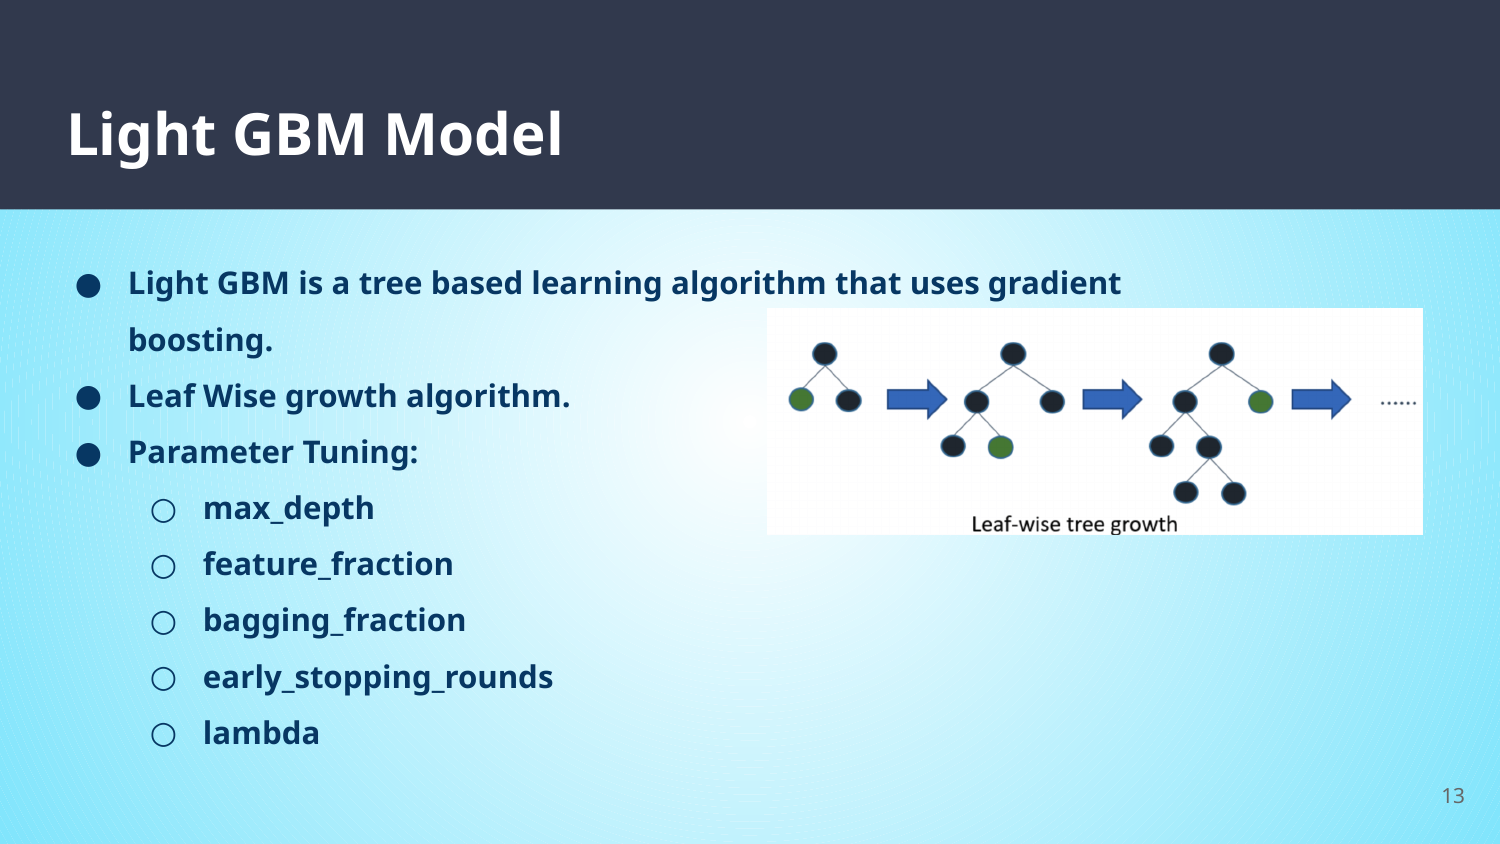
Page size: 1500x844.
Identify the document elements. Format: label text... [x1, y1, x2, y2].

title Light GBM Model [51, 82, 1449, 185]
list Light GBM is a tree based learning algorithm that uses gradient boosting. Leaf Wise growth algorithm. Parameter Tuning: max_depth feature_fraction bagging_fraction early_stopping_rounds lambda [37, 230, 1202, 778]
picture [767, 308, 1423, 536]
slide_number 12 [1389, 764, 1480, 830]
